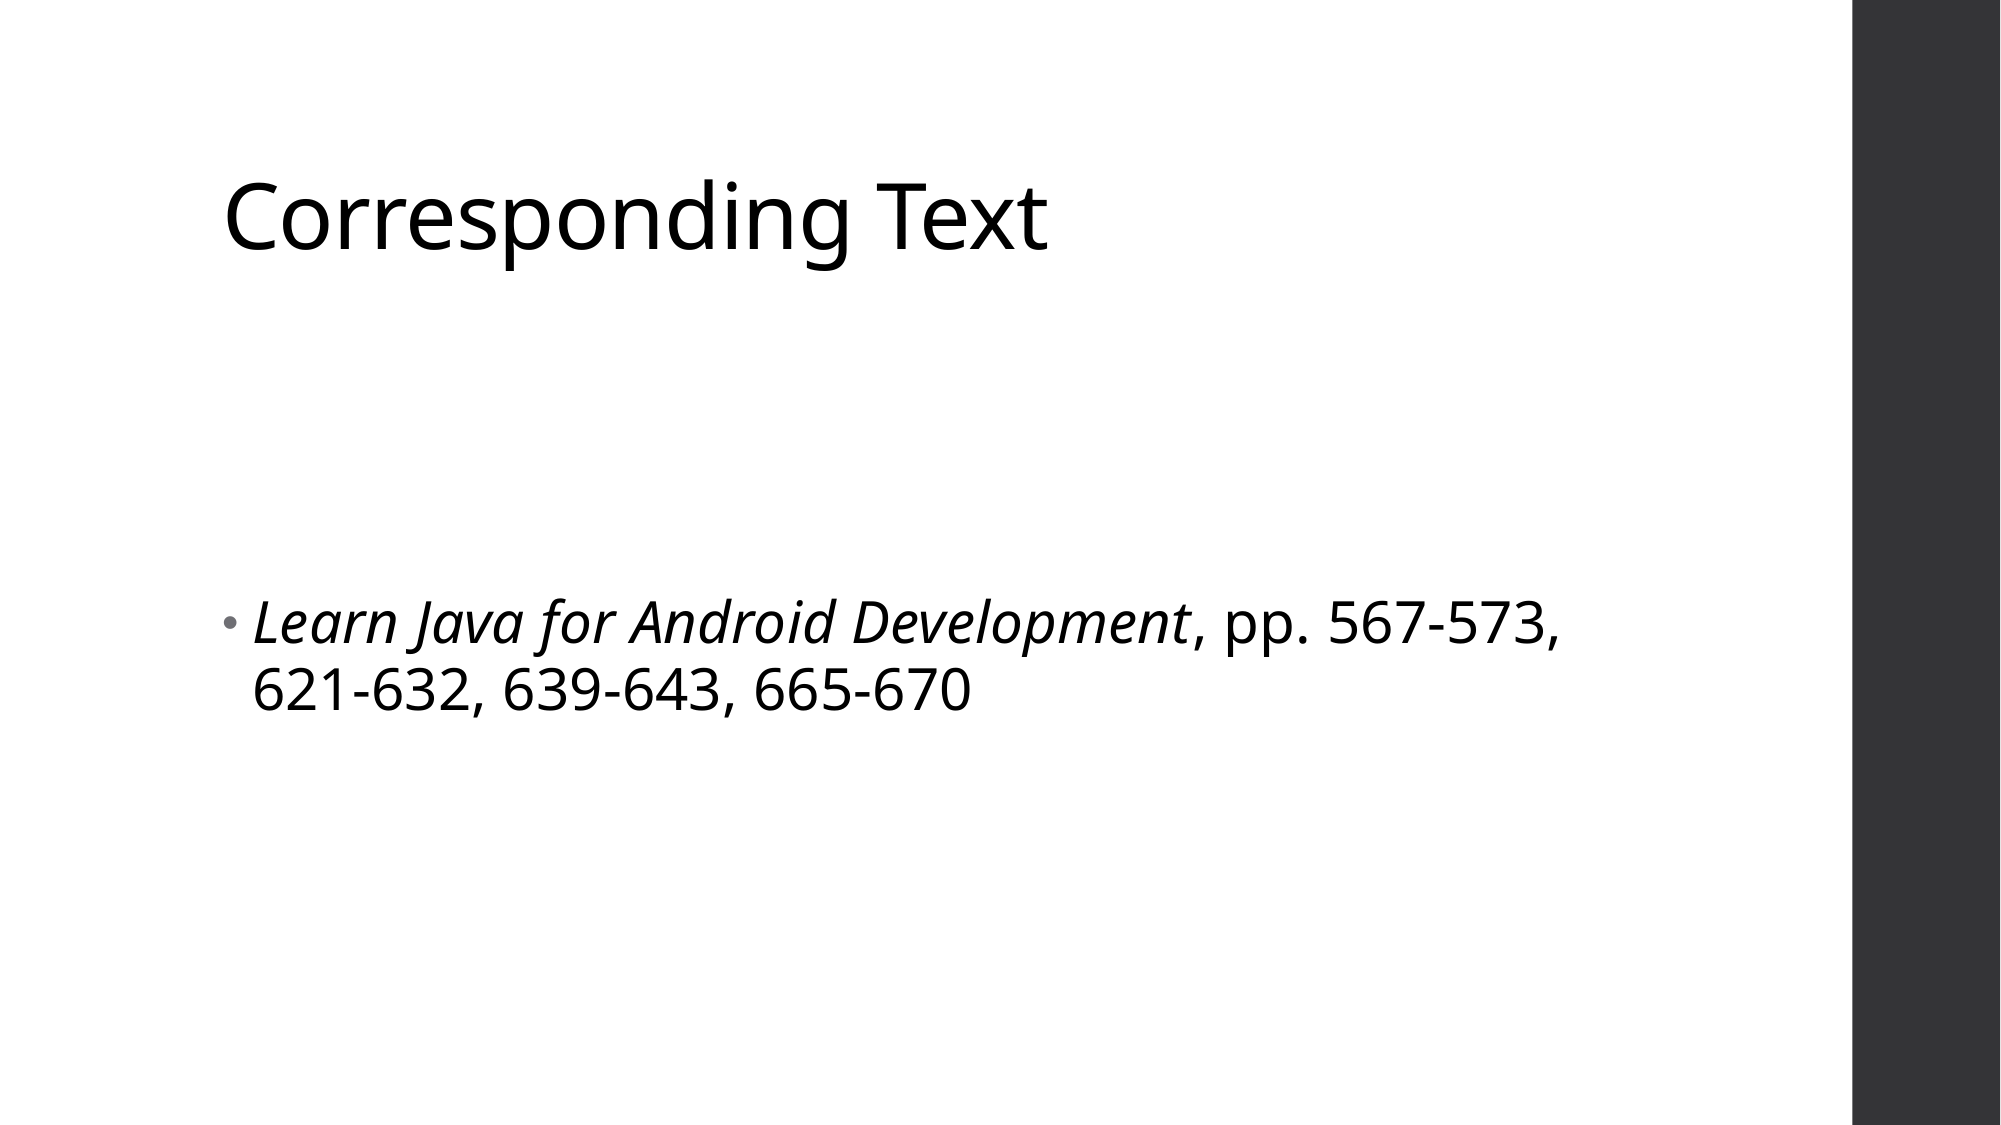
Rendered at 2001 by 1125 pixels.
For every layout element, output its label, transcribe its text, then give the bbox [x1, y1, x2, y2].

list Learn Java for Android Development, pp. 567-573, 621-632, 639-643, 665-670 [206, 299, 1617, 1014]
title Corresponding Text [206, 60, 1797, 278]
